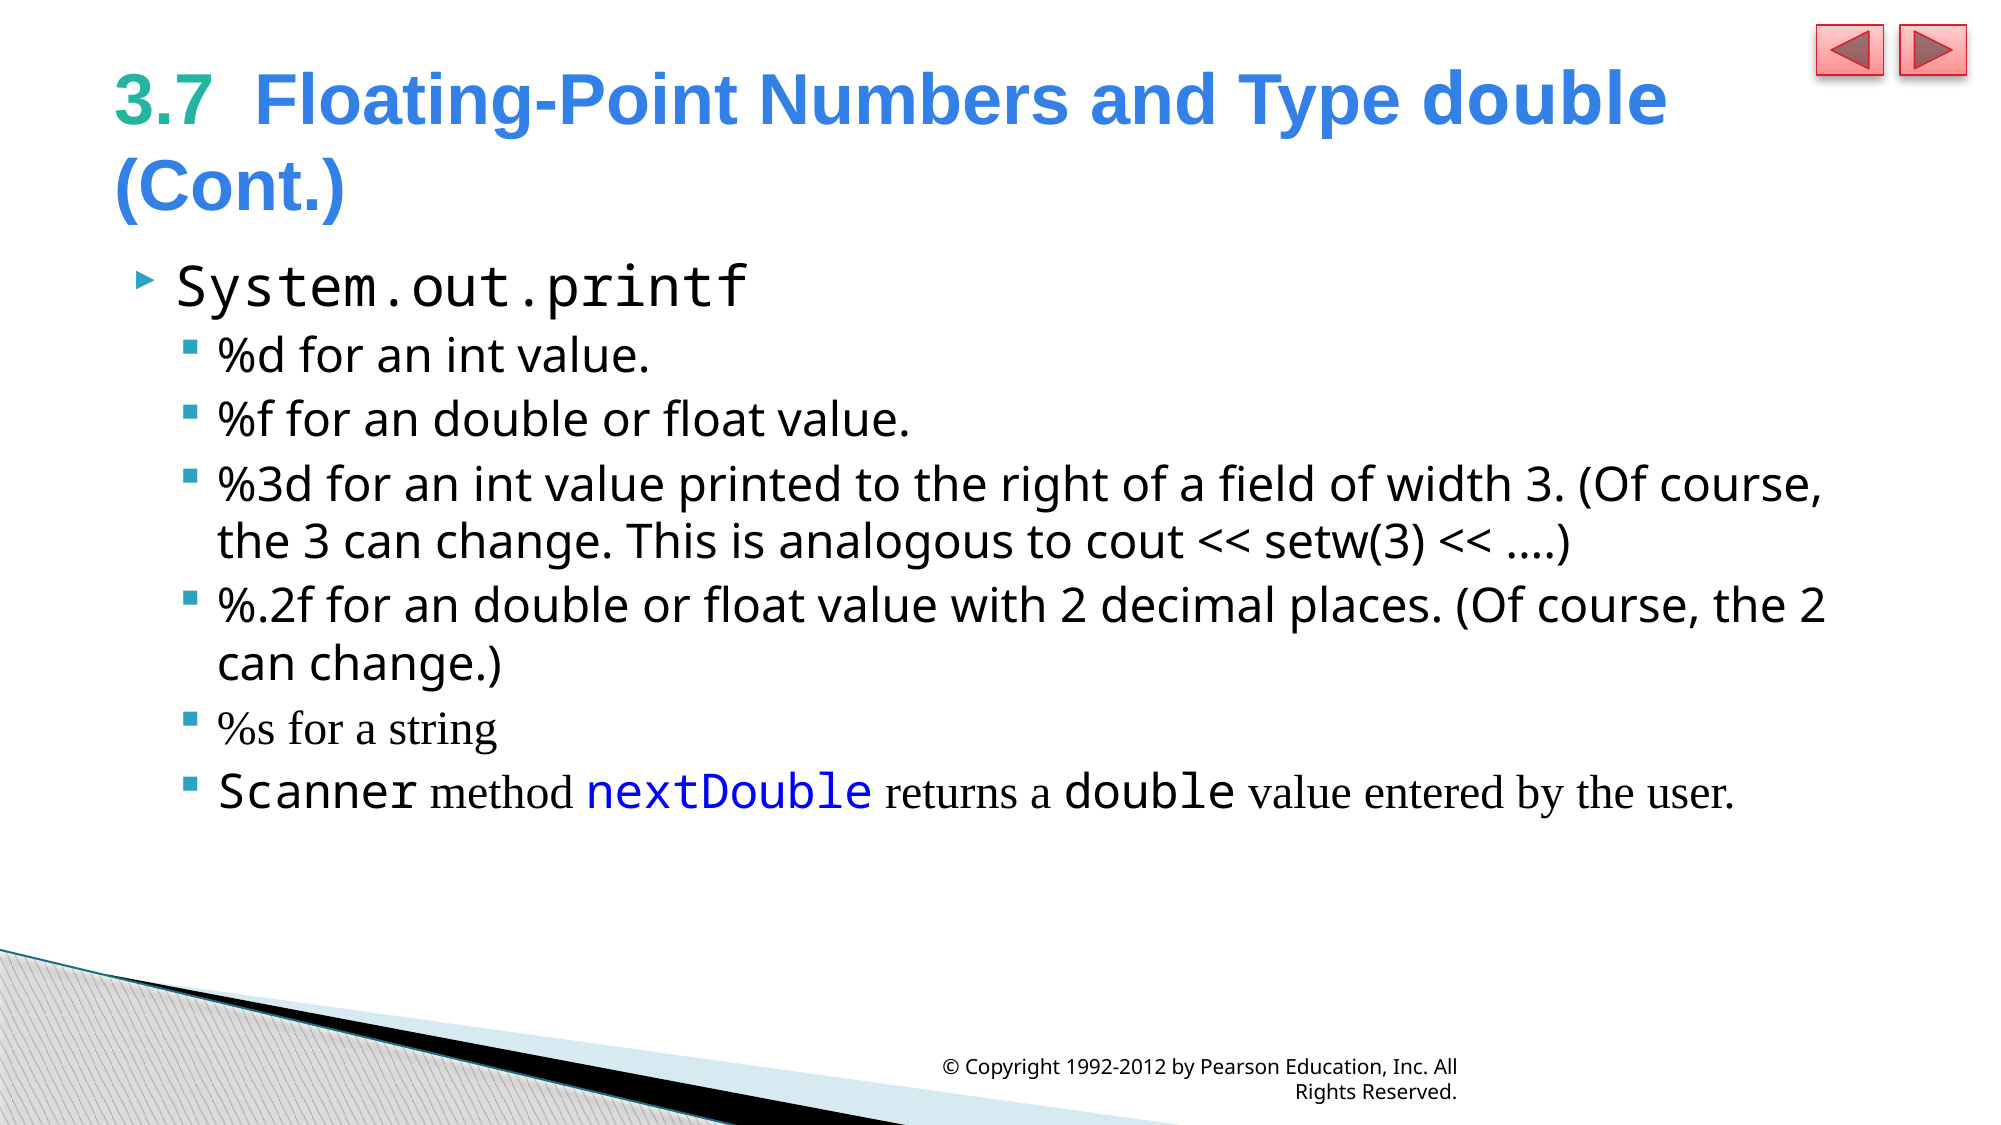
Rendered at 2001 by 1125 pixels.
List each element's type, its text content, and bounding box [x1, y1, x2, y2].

footer © Copyright 1992-2012 by Pearson Education, Inc. All Rights Reserved. [866, 1051, 1473, 1112]
title 3.7 Floating-Point Numbers and Type double (Cont.) [99, 45, 1900, 233]
list System.out.printf %d for an int value. %f for an double or float value. %3d for an int value printed to the right of a field of width 3. (Of course, the 3 can change. This is analogous to cout << setw(3) << ....) %.2f for an double or float value with 2 decimal places. (Of course, the 2 can change.) %s for a string Scanner method nextDouble returns a double value entered by the user. [99, 242, 1900, 986]
